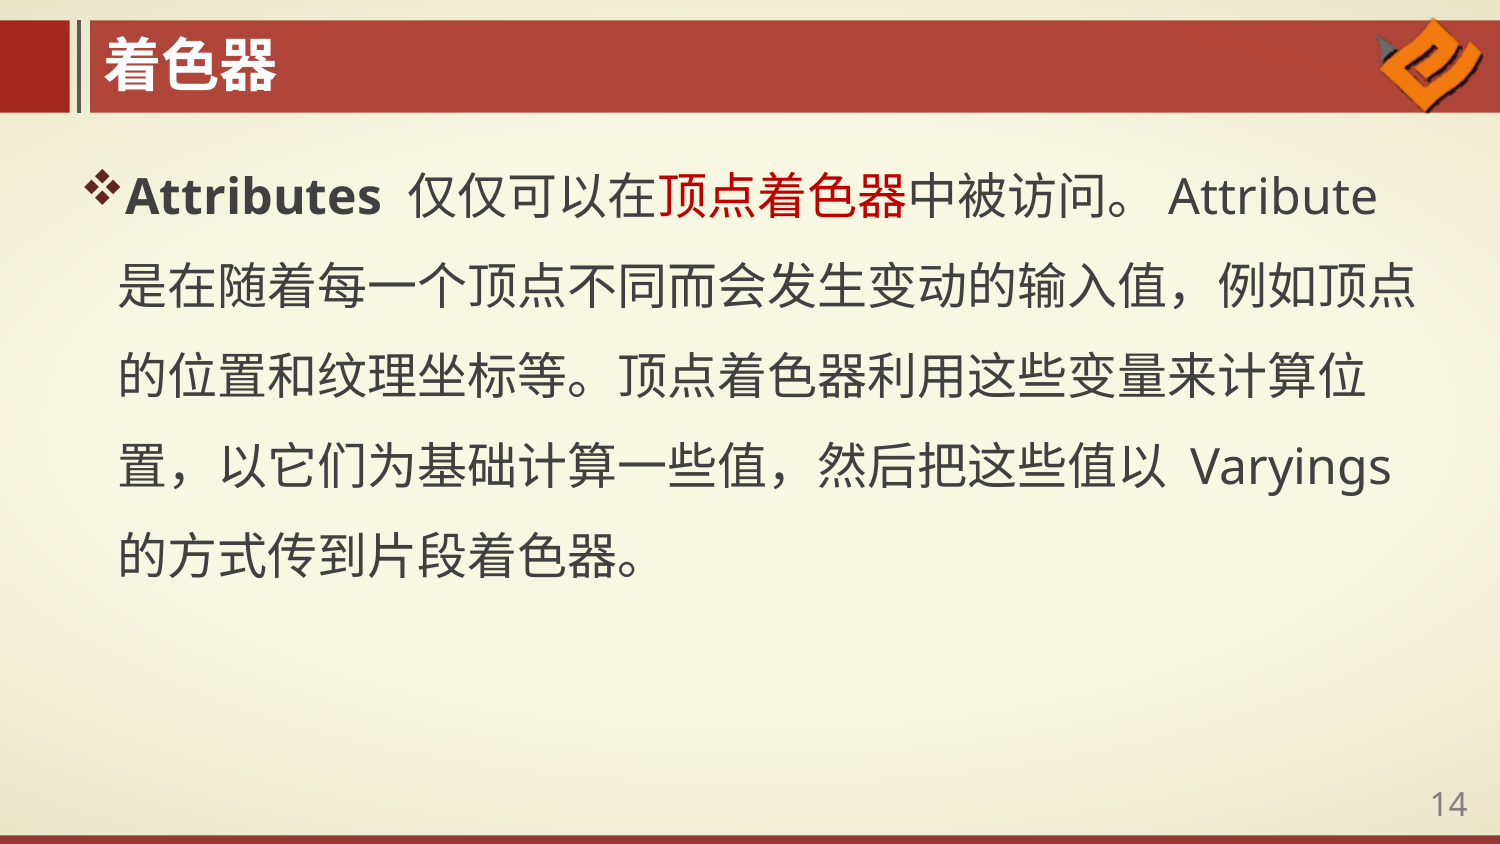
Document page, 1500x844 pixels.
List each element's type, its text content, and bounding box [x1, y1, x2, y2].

text_box 着色器 [88, 20, 1046, 105]
picture [0, 0, 1500, 835]
text_box Attributes 仅仅可以在顶点着色器中被访问。Attribute 是在随着每一个顶点不同而会发生变动的输入值，例如顶点的位置和纹理坐标等。顶点着色器利用这些变量来计算位置，以它们为基础计算一些值，然后把这些值以 Varyings 的方式传到片段着色器。 [64, 126, 1447, 800]
